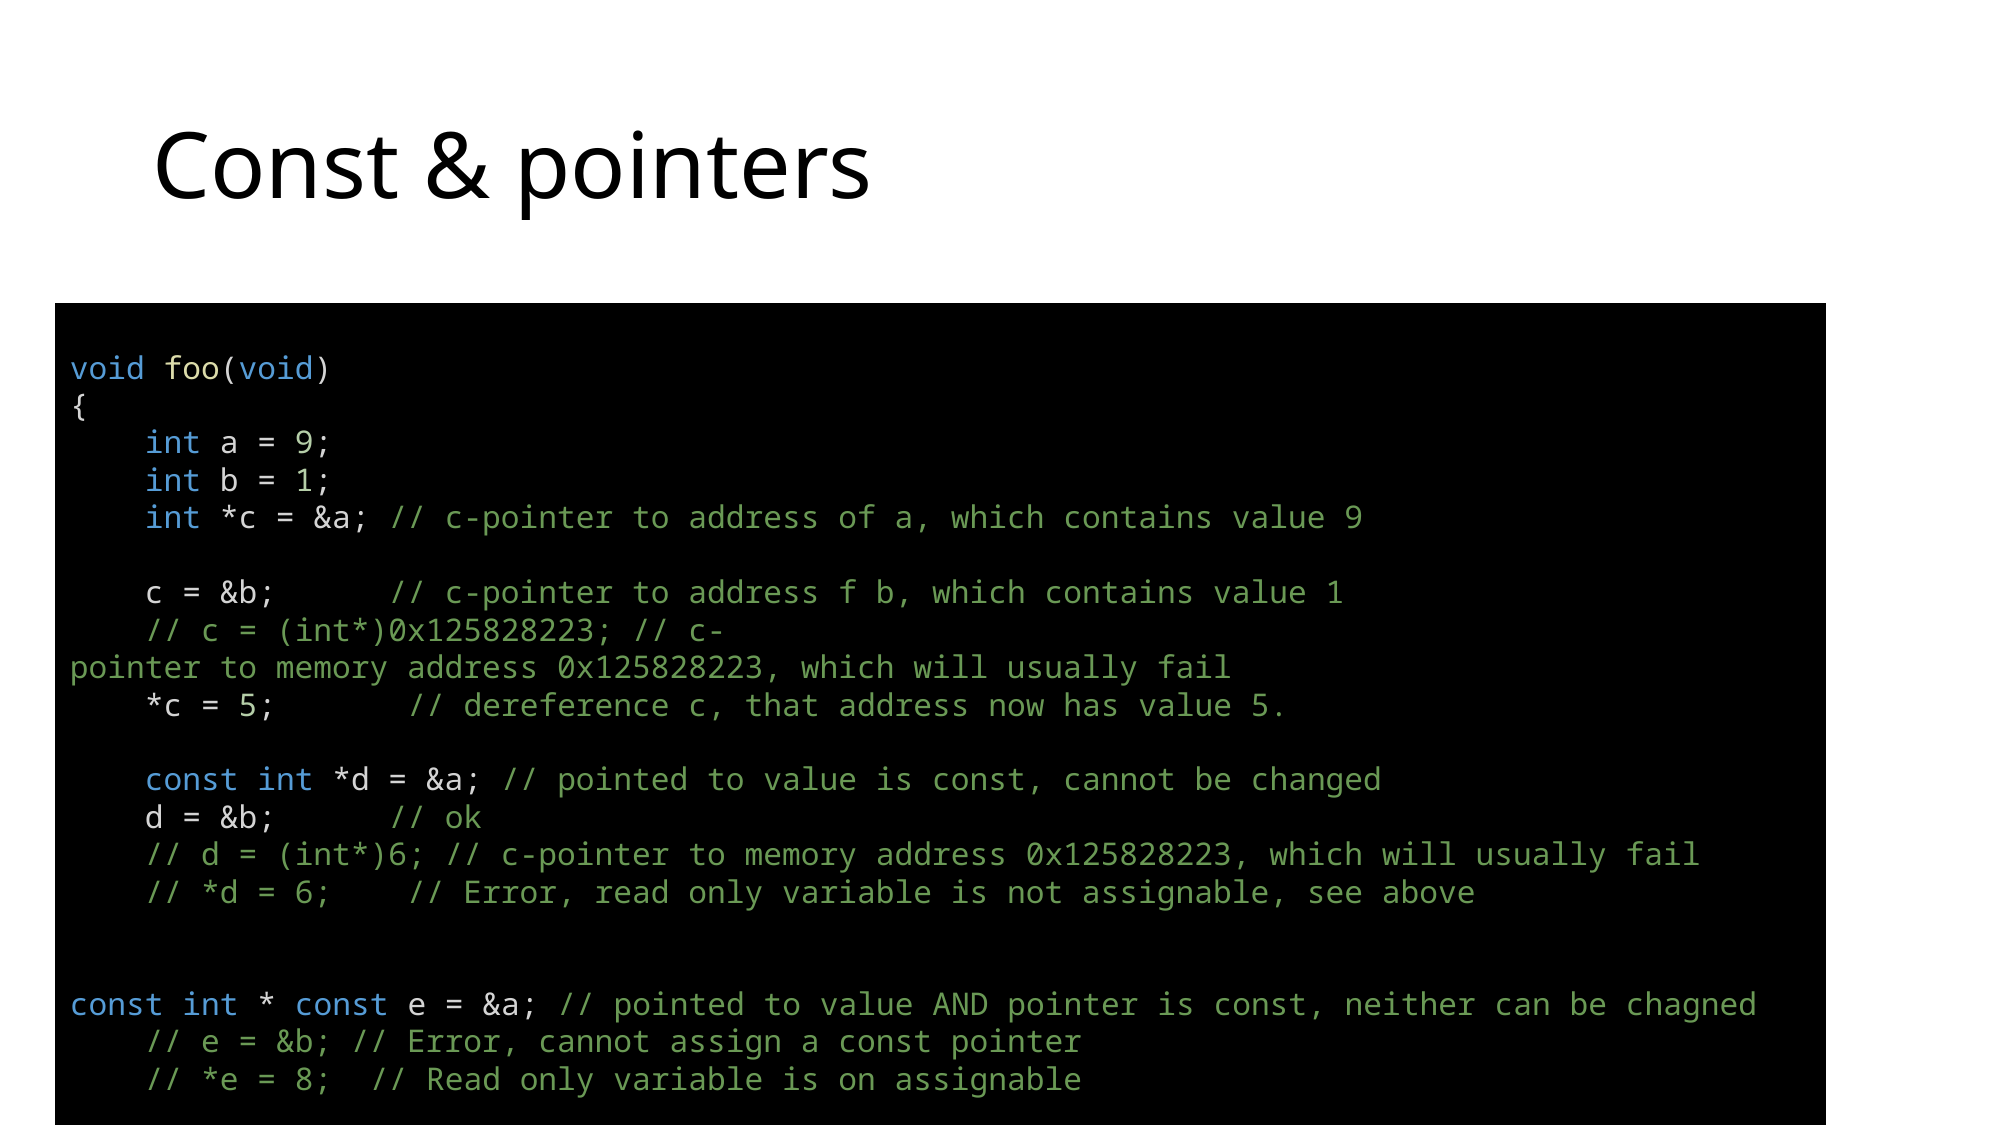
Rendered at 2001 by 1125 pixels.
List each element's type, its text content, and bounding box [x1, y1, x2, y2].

title Const & pointers [137, 59, 1863, 278]
text_box void foo(void) { int a = 9; int b = 1; int *c = &a; // c-pointer to address of a, which contains value 9 c = &b; // c-pointer to address f b, which contains value 1 // c = (int*)0x125828223; // c-pointer to memory address 0x125828223, which will usually fail *c = 5; // dereference c, that address now has value 5. const int *d = &a; // pointed to value is const, cannot be changed d = &b; // ok // d = (int*)6; // c-pointer to memory address 0x125828223, which will usually fail // *d = 6; // Error, read only variable is not assignable, see above const int * const e = &a; // pointed to value AND pointer is const, neither can be chagned // e = &b; // Error, cannot assign a const pointer // *e = 8; // Read only variable is on assignable } [55, 303, 1826, 1125]
